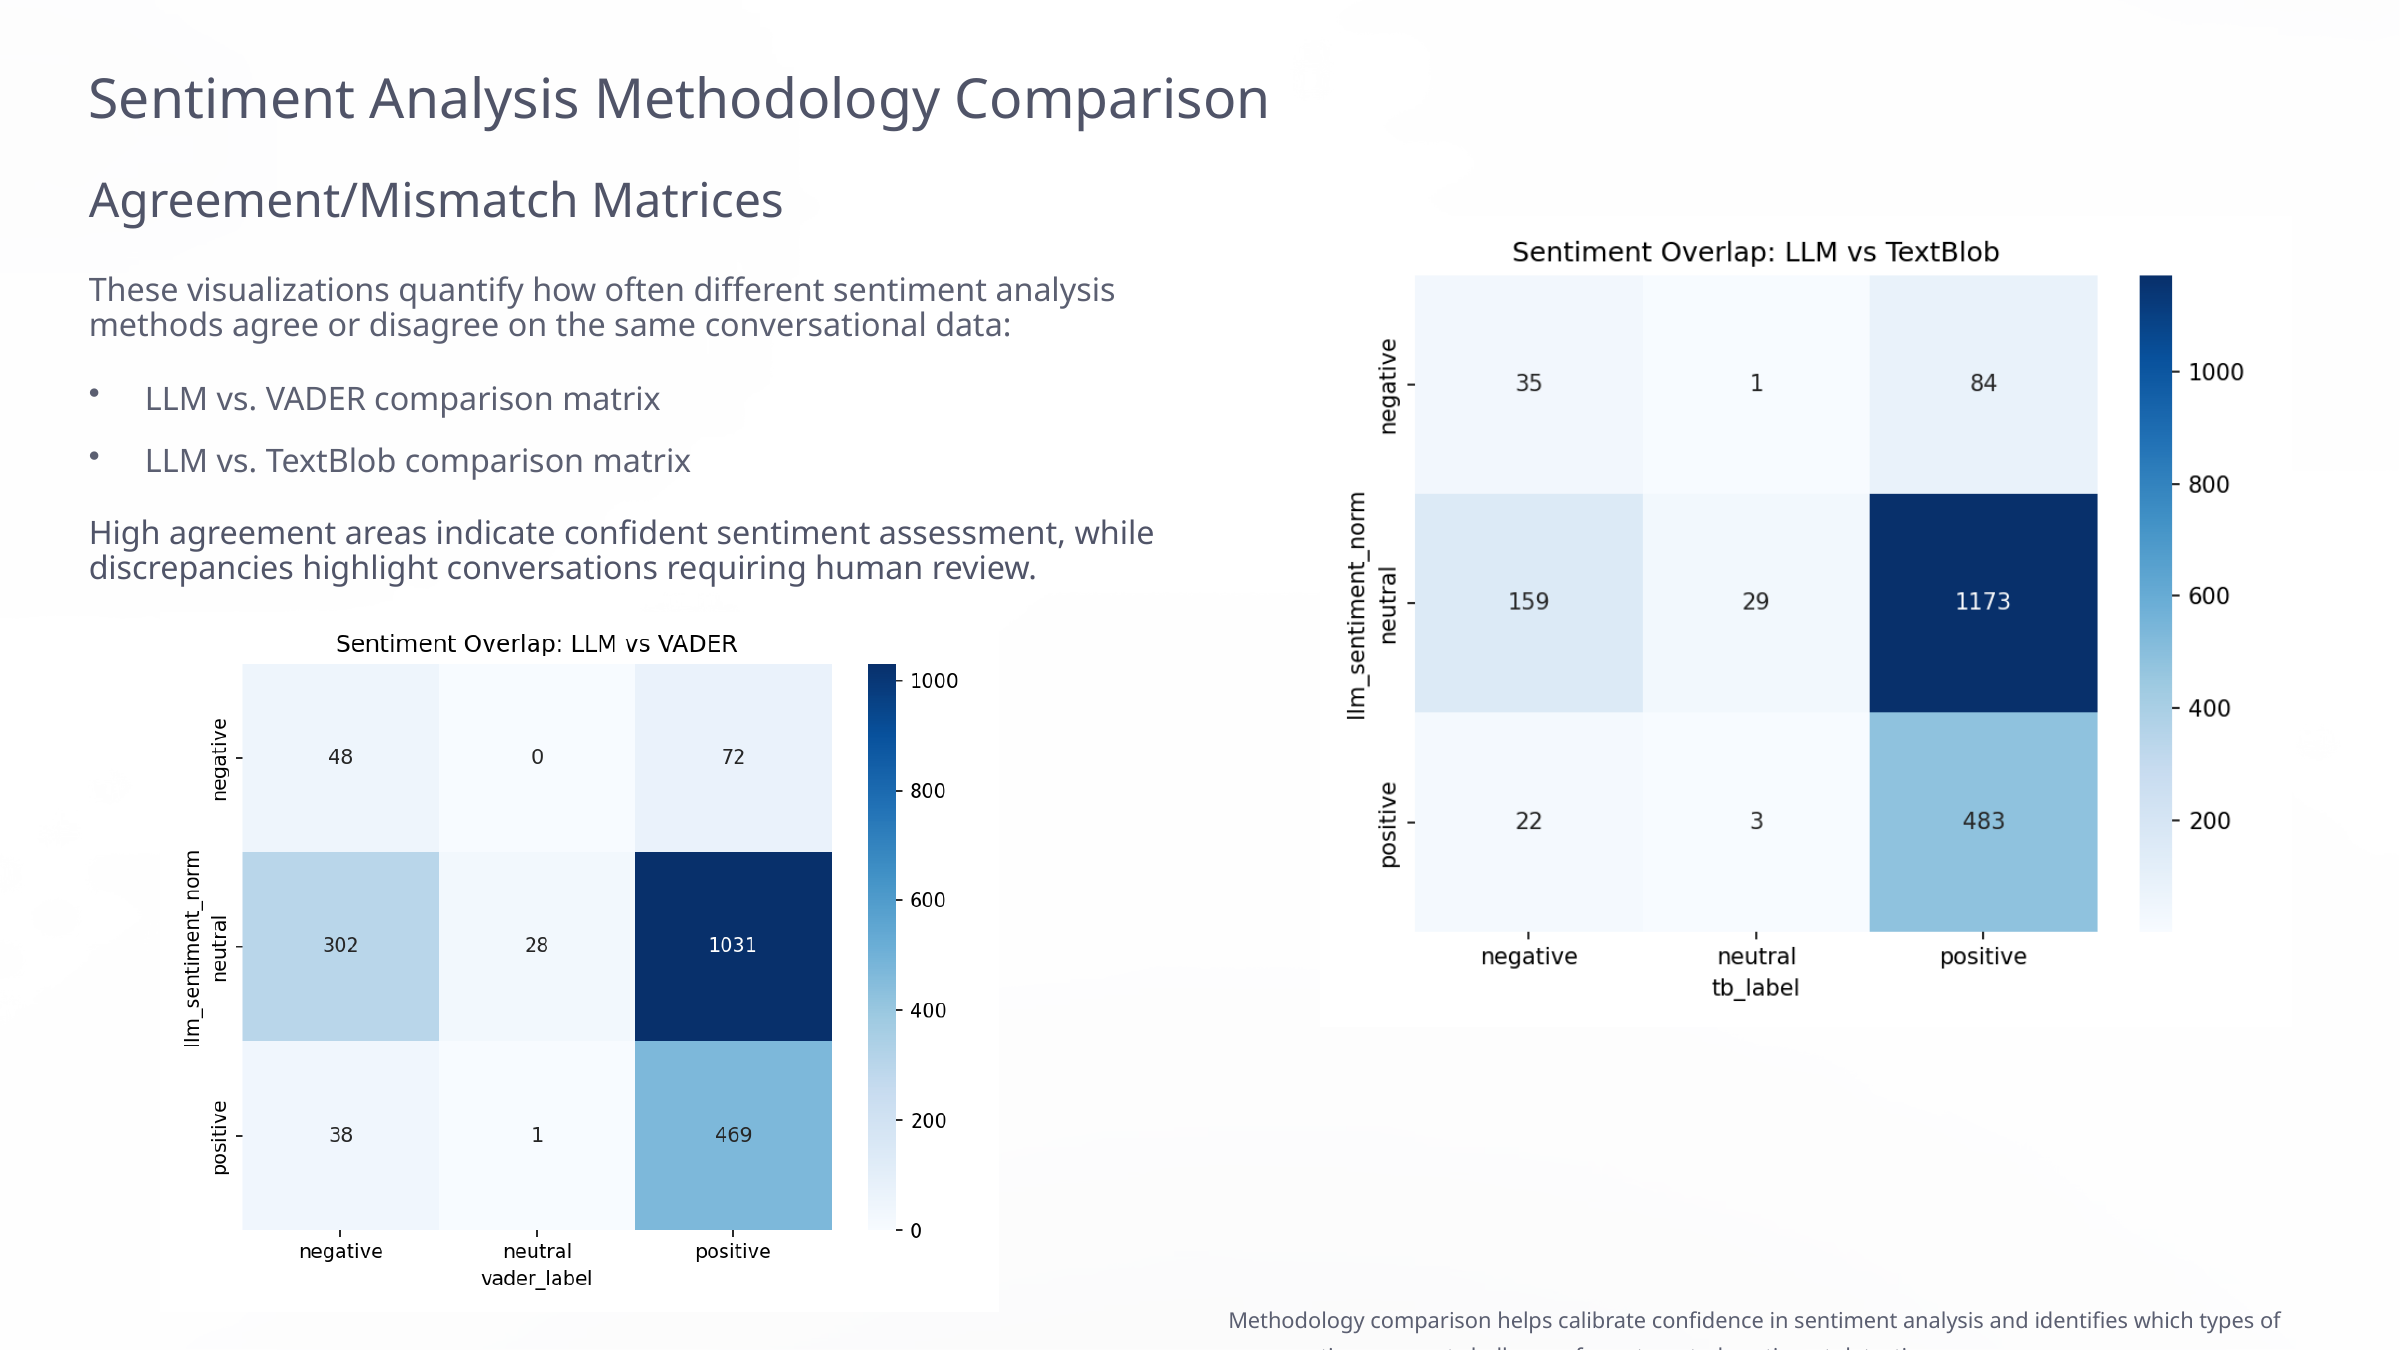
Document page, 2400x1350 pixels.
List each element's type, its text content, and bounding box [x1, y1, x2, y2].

text_box Methodology comparison helps calibrate confidence in sentiment analysis and identifies which types of conversations present challenges for automated sentiment detection. [1228, 1297, 2313, 1350]
picture [160, 612, 999, 1312]
text_box LLM vs. VADER comparison matrix [88, 381, 1173, 417]
text_box These visualizations quantify how often different sentiment analysis methods agree or disagree on the same conversational data: [88, 272, 1173, 344]
text_box High agreement areas indicate confident sentiment assessment, while discrepancies highlight conversations requiring human review. [88, 515, 1173, 587]
text_box LLM vs. TextBlob comparison matrix [88, 443, 1173, 480]
text_box Agreement/Mismatch Matrices [88, 185, 580, 228]
text_box Sentiment Analysis Methodology Comparison [88, 61, 1289, 131]
picture [1320, 216, 2292, 1027]
